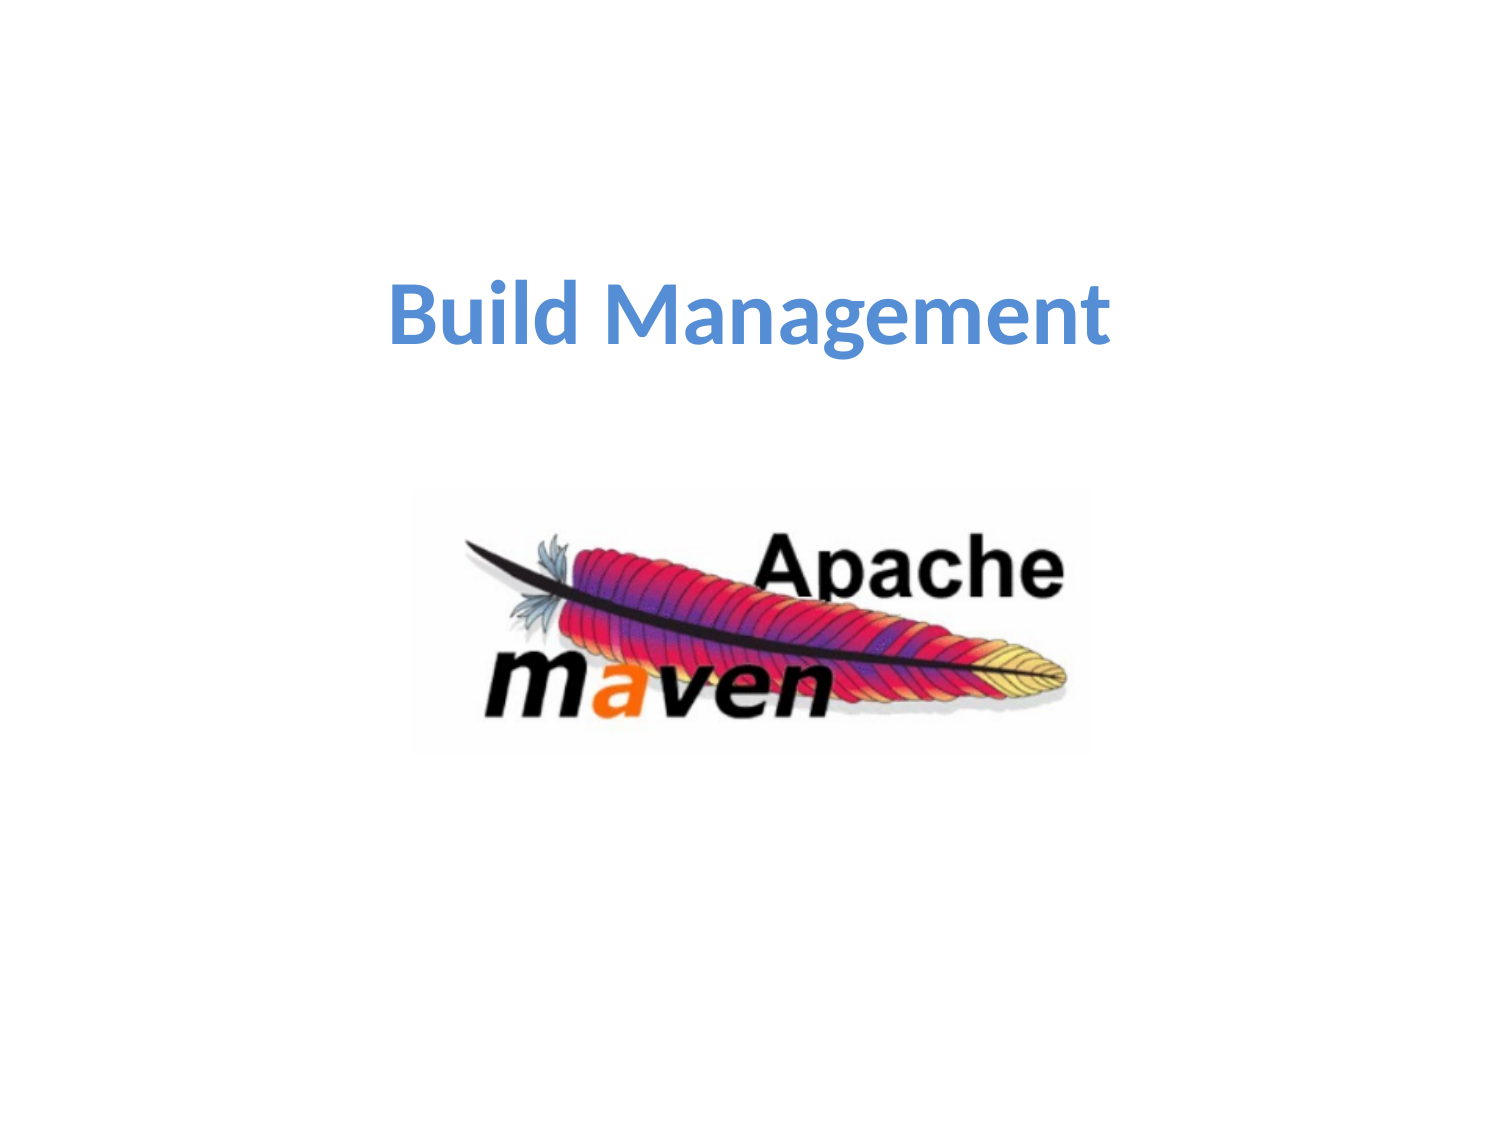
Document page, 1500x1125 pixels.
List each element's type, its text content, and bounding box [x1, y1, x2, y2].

picture [410, 487, 1090, 754]
title Build Management [112, 187, 1388, 429]
